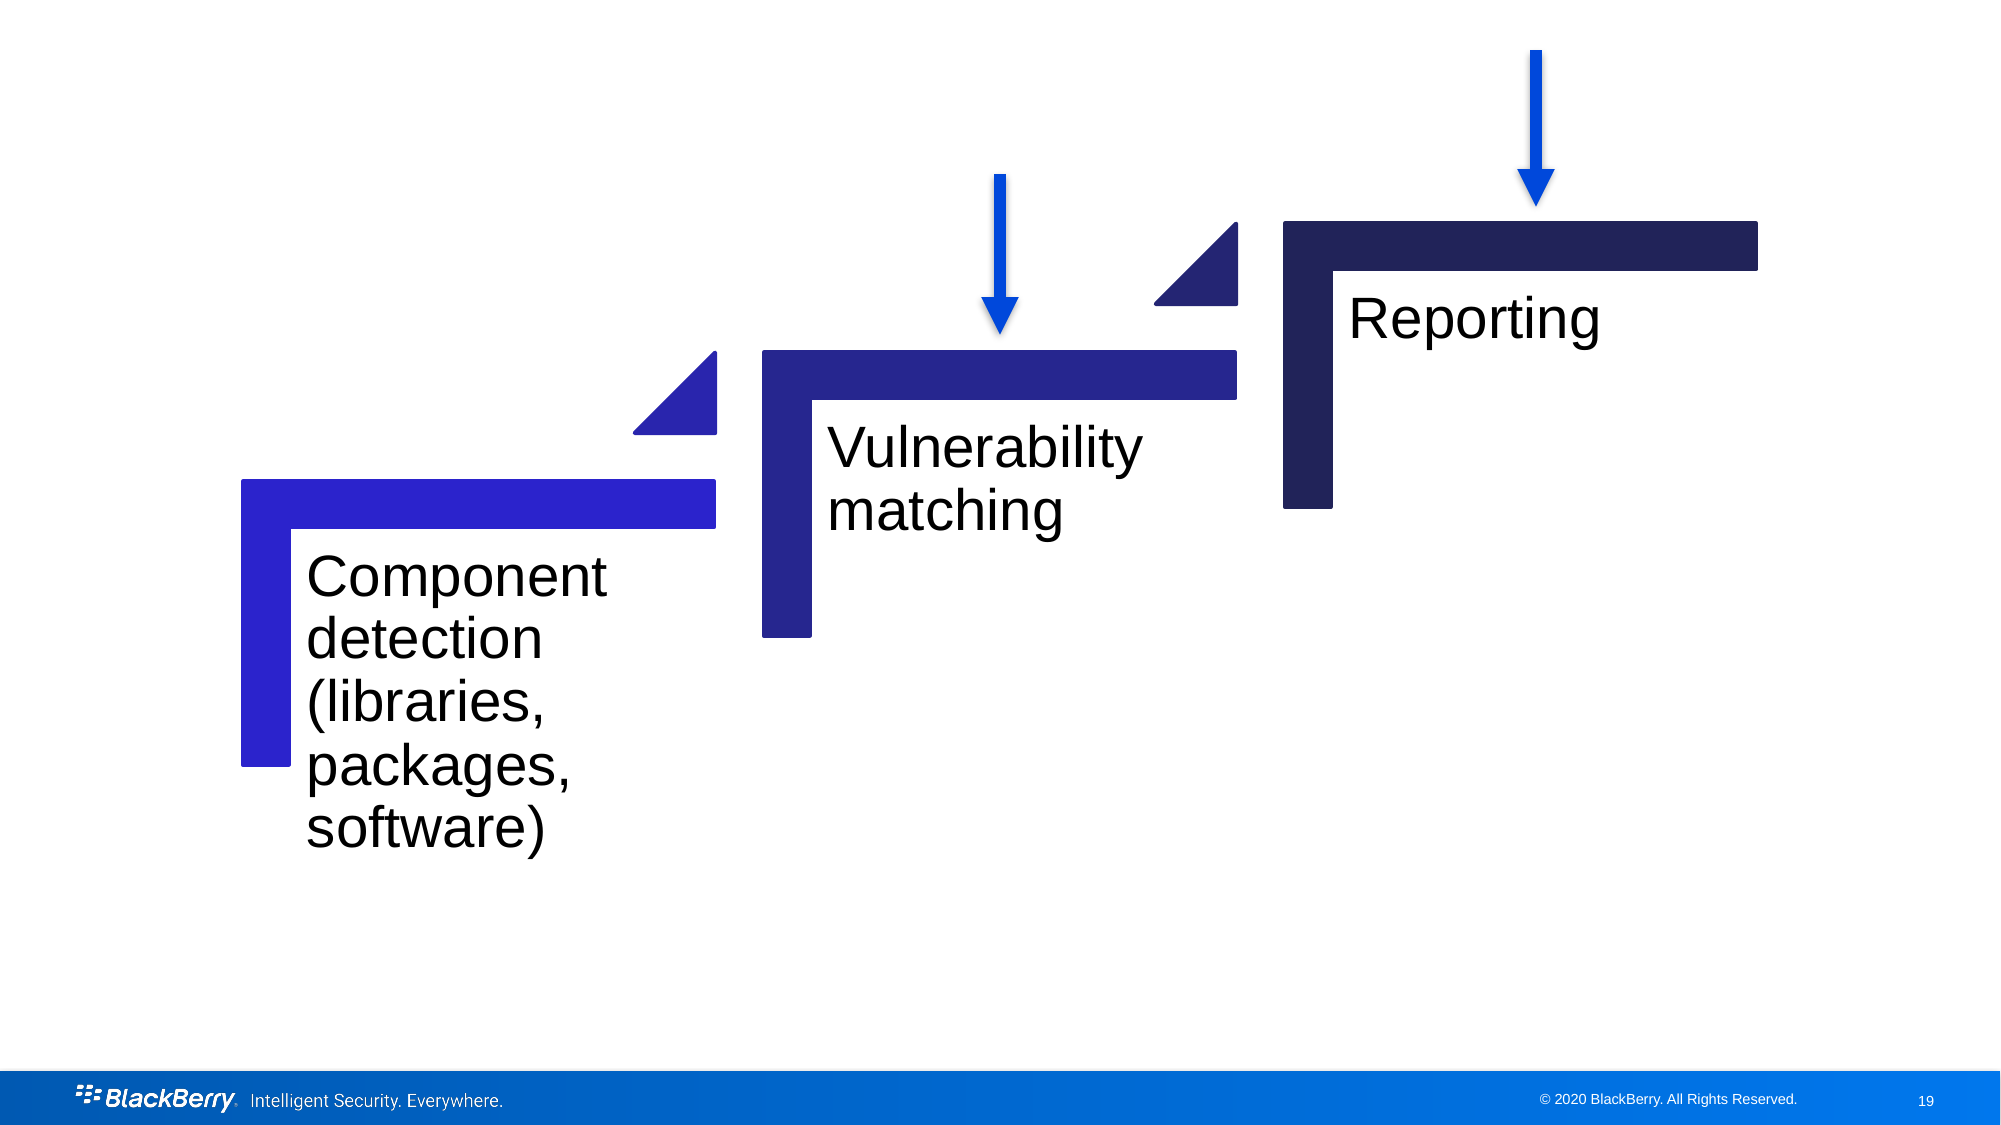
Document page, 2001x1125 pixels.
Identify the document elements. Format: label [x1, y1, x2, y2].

text_box [177, 222, 1823, 902]
picture [75, 1081, 503, 1116]
